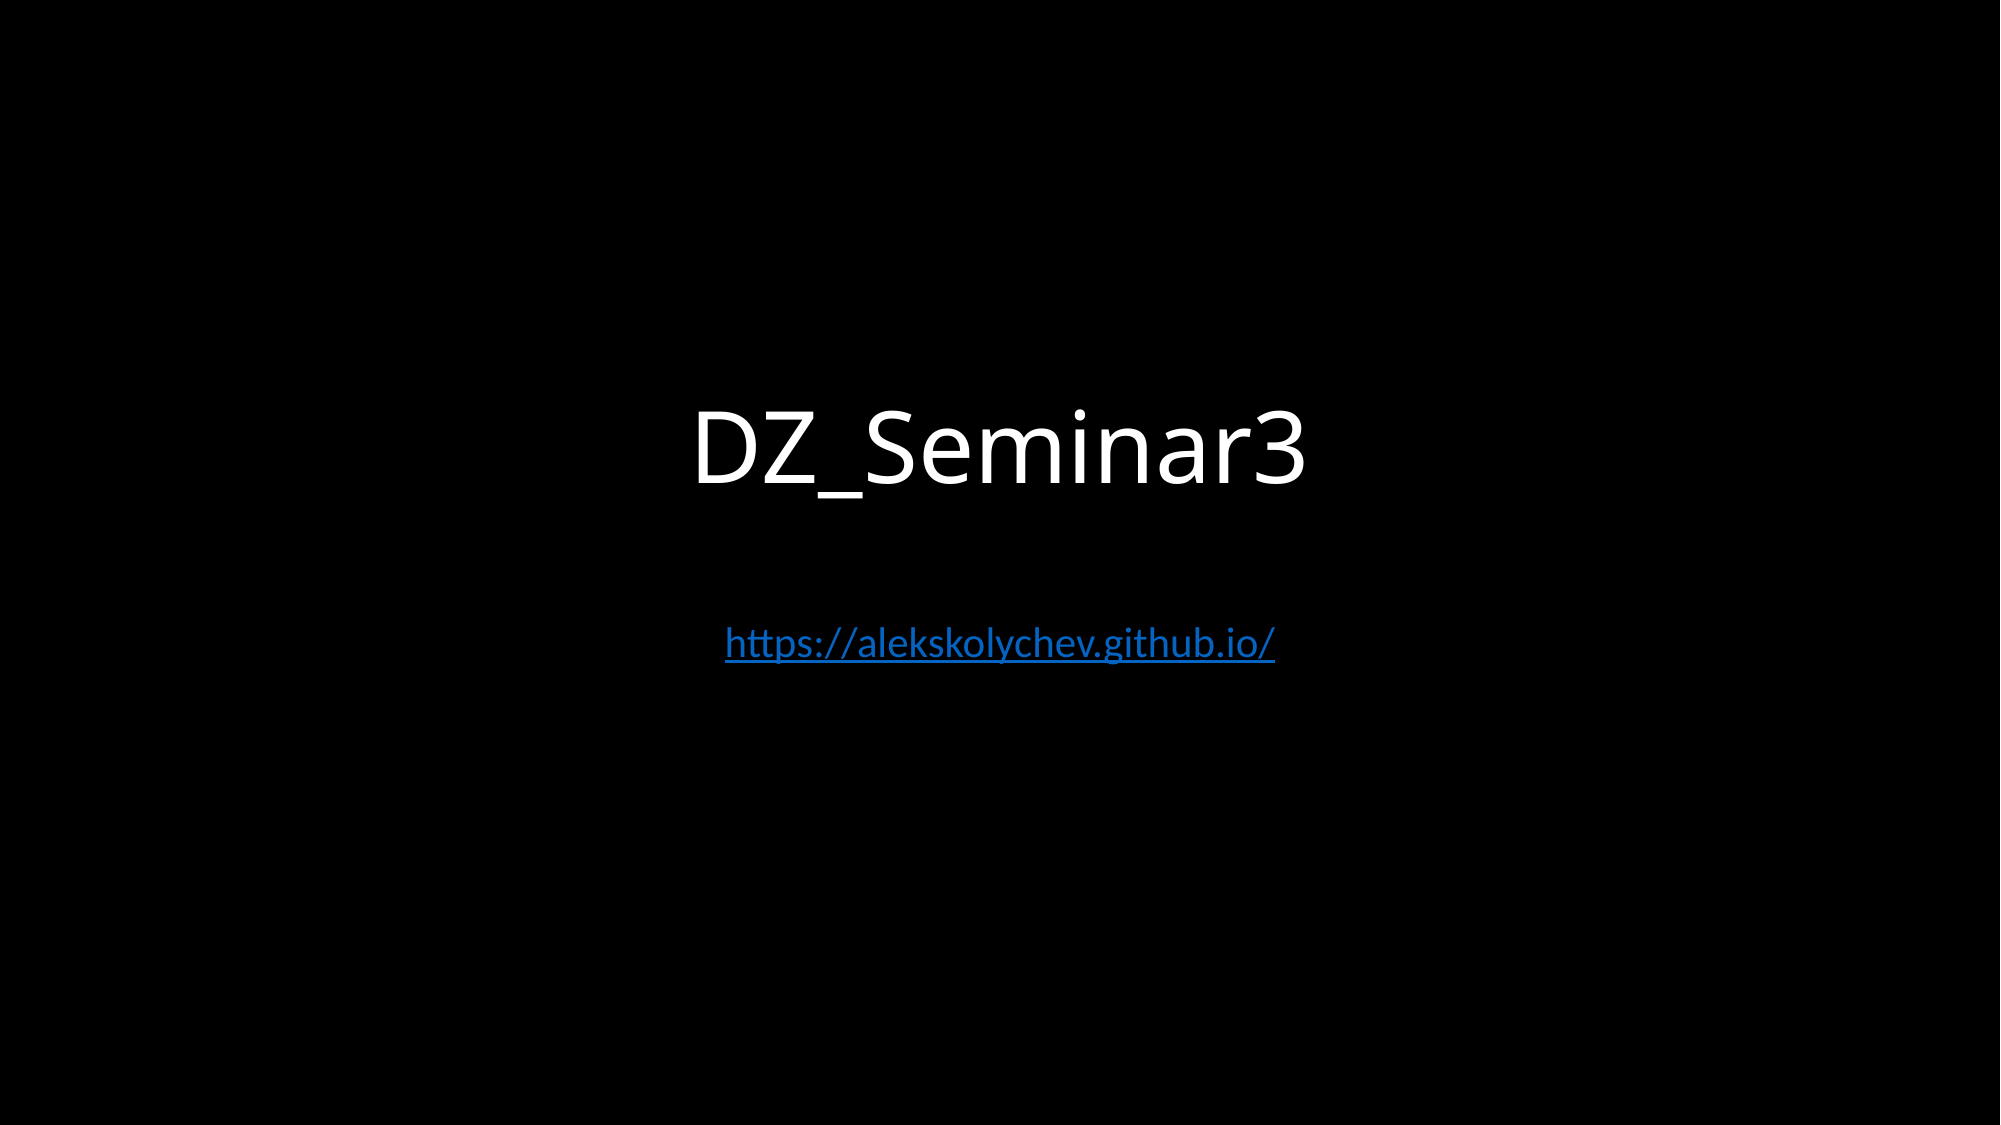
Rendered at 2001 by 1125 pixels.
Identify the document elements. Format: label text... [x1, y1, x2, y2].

title DZ_Seminar3 [656, 369, 1344, 513]
subtitle https://alekskolychev.github.io/ [693, 612, 1307, 675]
